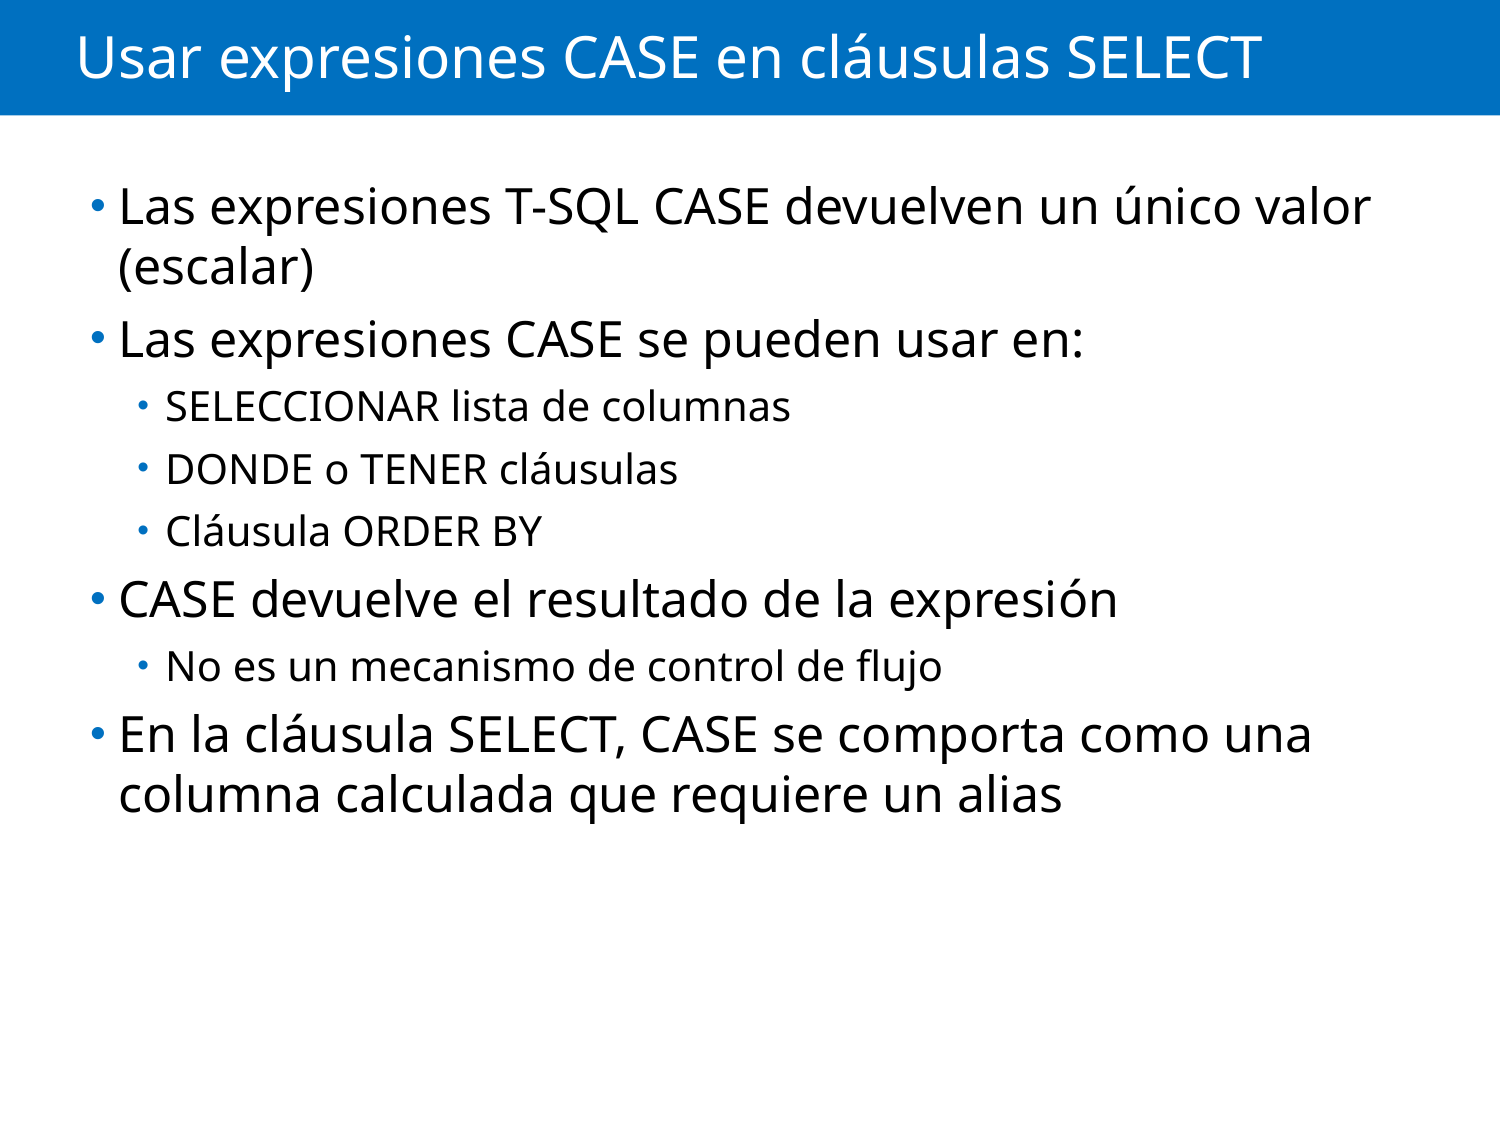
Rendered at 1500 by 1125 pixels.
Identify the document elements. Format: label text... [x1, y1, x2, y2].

text_box Las expresiones T-SQL CASE devuelven un único valor (escalar) Las expresiones CASE se pueden usar en: SELECCIONAR lista de columnas DONDE o TENER cláusulas Cláusula ORDER BY CASE devuelve el resultado de la expresión No es un mecanismo de control de flujo En la cláusula SELECT, CASE se comporta como una columna calculada que requiere un alias [75, 167, 1408, 1012]
title Usar expresiones CASE en cláusulas SELECT [75, 0, 1351, 122]
